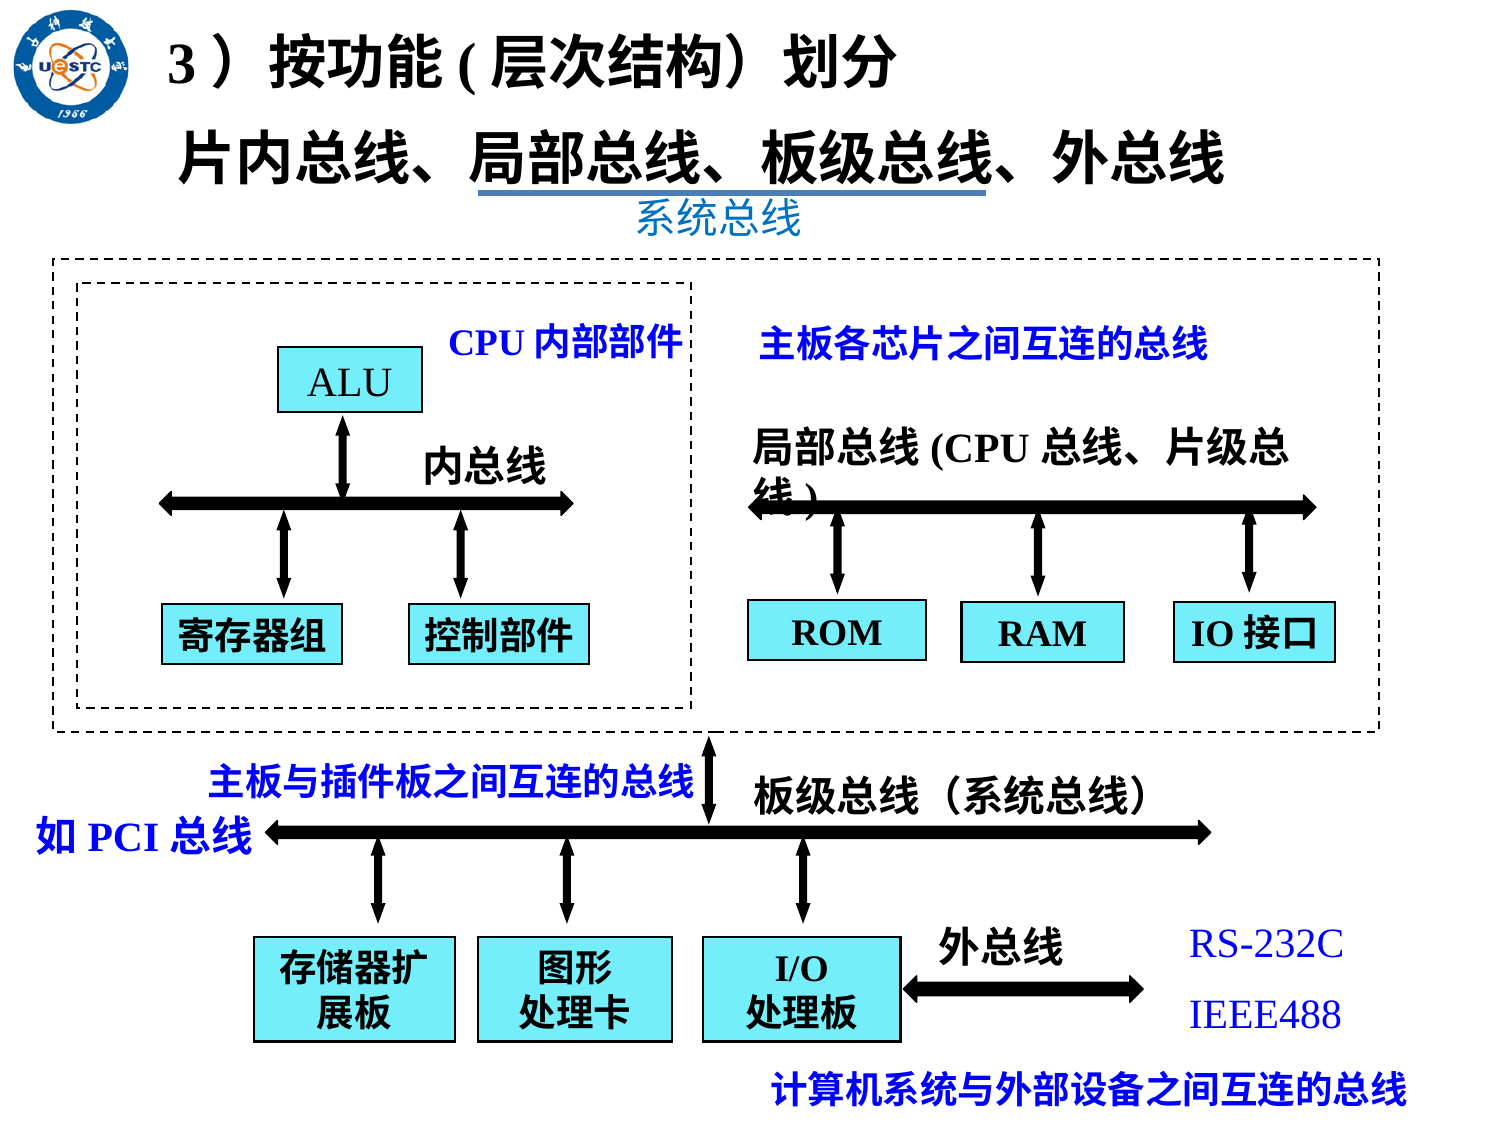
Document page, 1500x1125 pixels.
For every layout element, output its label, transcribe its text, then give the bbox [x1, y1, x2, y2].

text_box 3）按功能(层次结构）划分 [152, 17, 1353, 103]
text_box 如PCI总线 [21, 802, 248, 867]
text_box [52, 259, 1380, 732]
text_box 主板与插件板之间互连的总线 [193, 750, 248, 811]
text_box 片内总线、局部总线、板级总线、外总线 [162, 113, 1365, 199]
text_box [253, 738, 1270, 1043]
picture [6, 8, 136, 126]
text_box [737, 413, 1347, 663]
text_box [478, 184, 987, 251]
text_box RS-232C IEEE488 [1275, 908, 1383, 1045]
text_box 计算机系统与外部设备之间互连的总线 [755, 1059, 1423, 1119]
